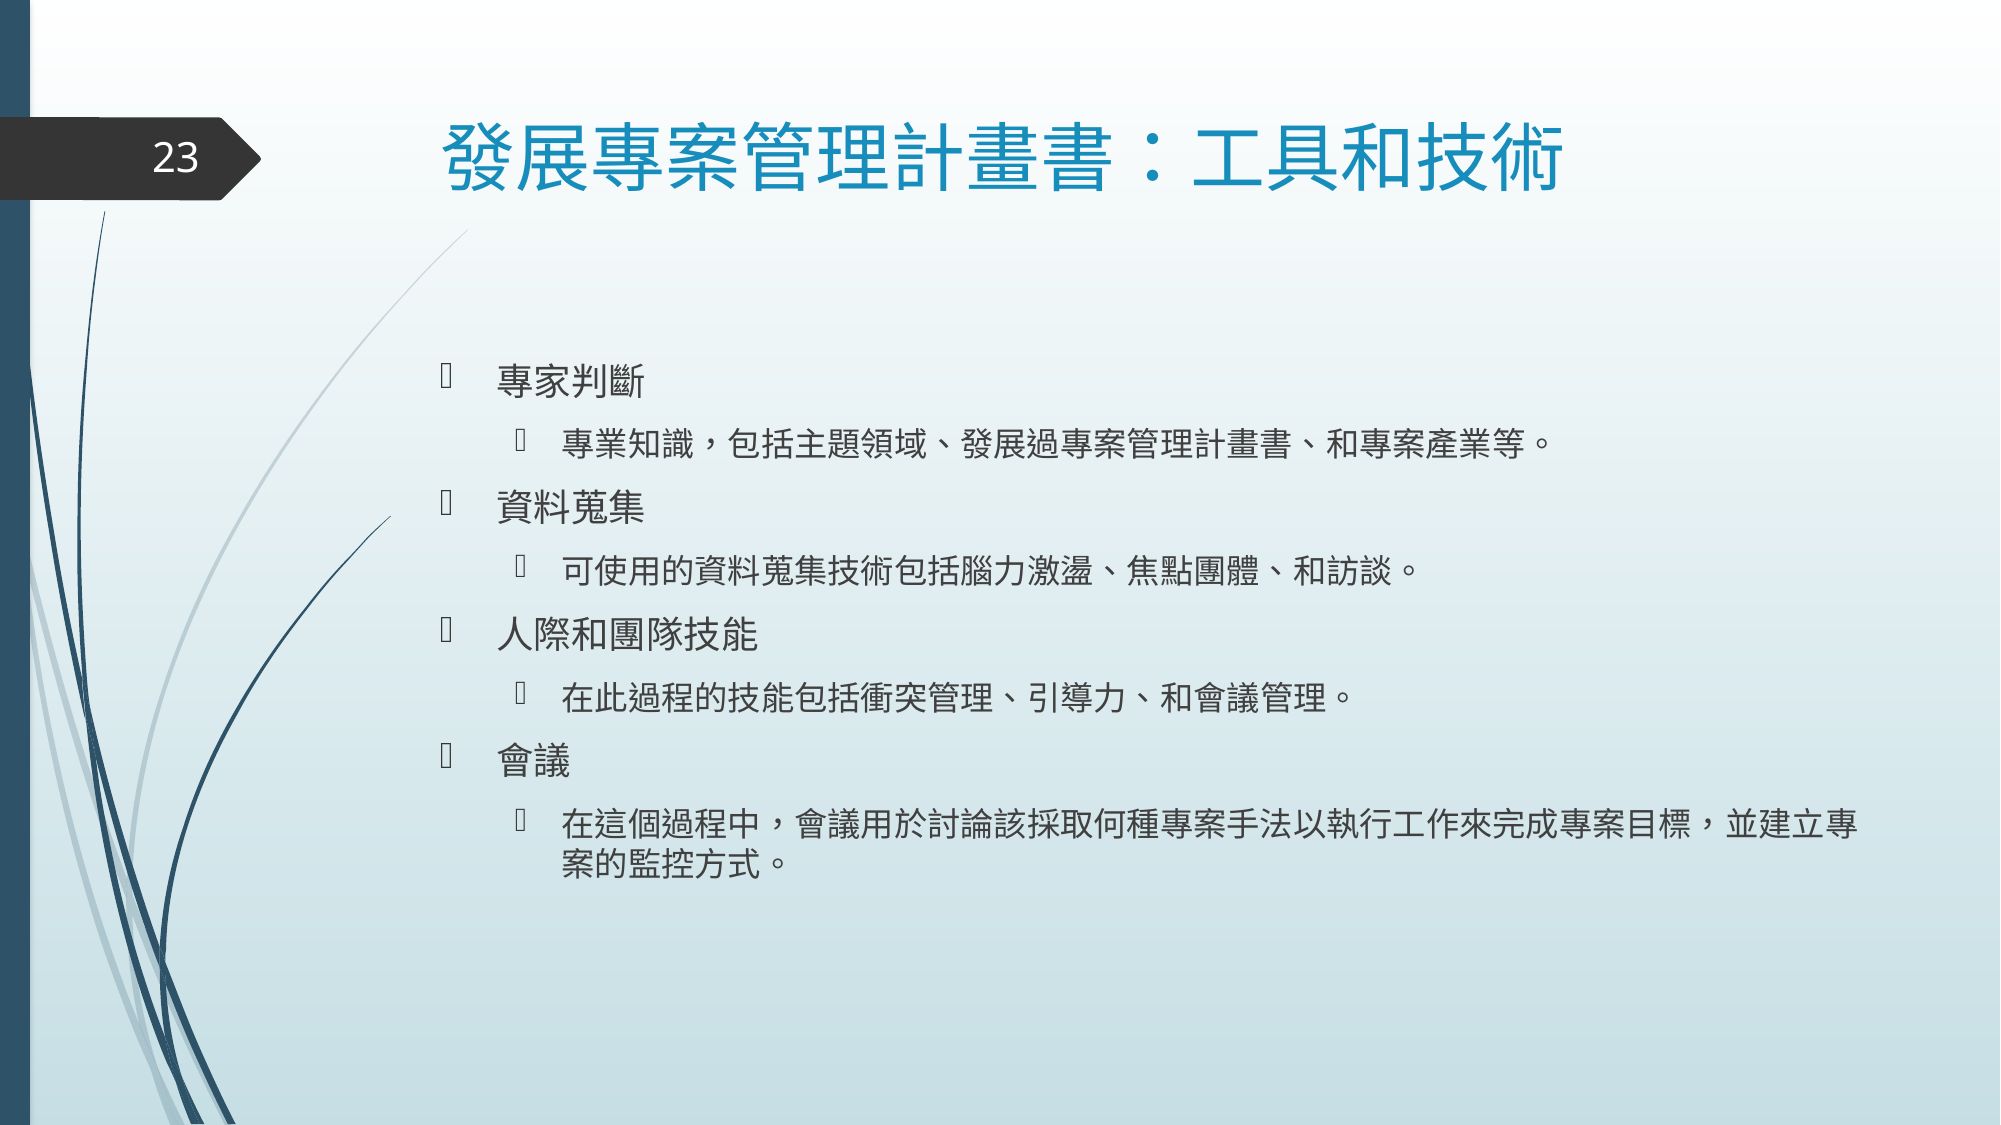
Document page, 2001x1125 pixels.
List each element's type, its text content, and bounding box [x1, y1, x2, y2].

slide_number 23 [87, 129, 216, 190]
list 專家判斷 專業知識，包括主題領域、發展過專案管理計畫書、和專案產業等。 資料蒐集 可使用的資料蒐集技術包括腦力激盪、焦點團體、和訪談。 人際和團隊技能 在此過程的技能包括衝突管理、引導力、和會議管理。 會議 在這個過程中，會議用於討論該採取何種專案手法以執行工作來完成專案目標，並建立專案的監控方式。 [424, 350, 1888, 970]
title 發展專案管理計畫書：工具和技術 [425, 102, 1888, 313]
